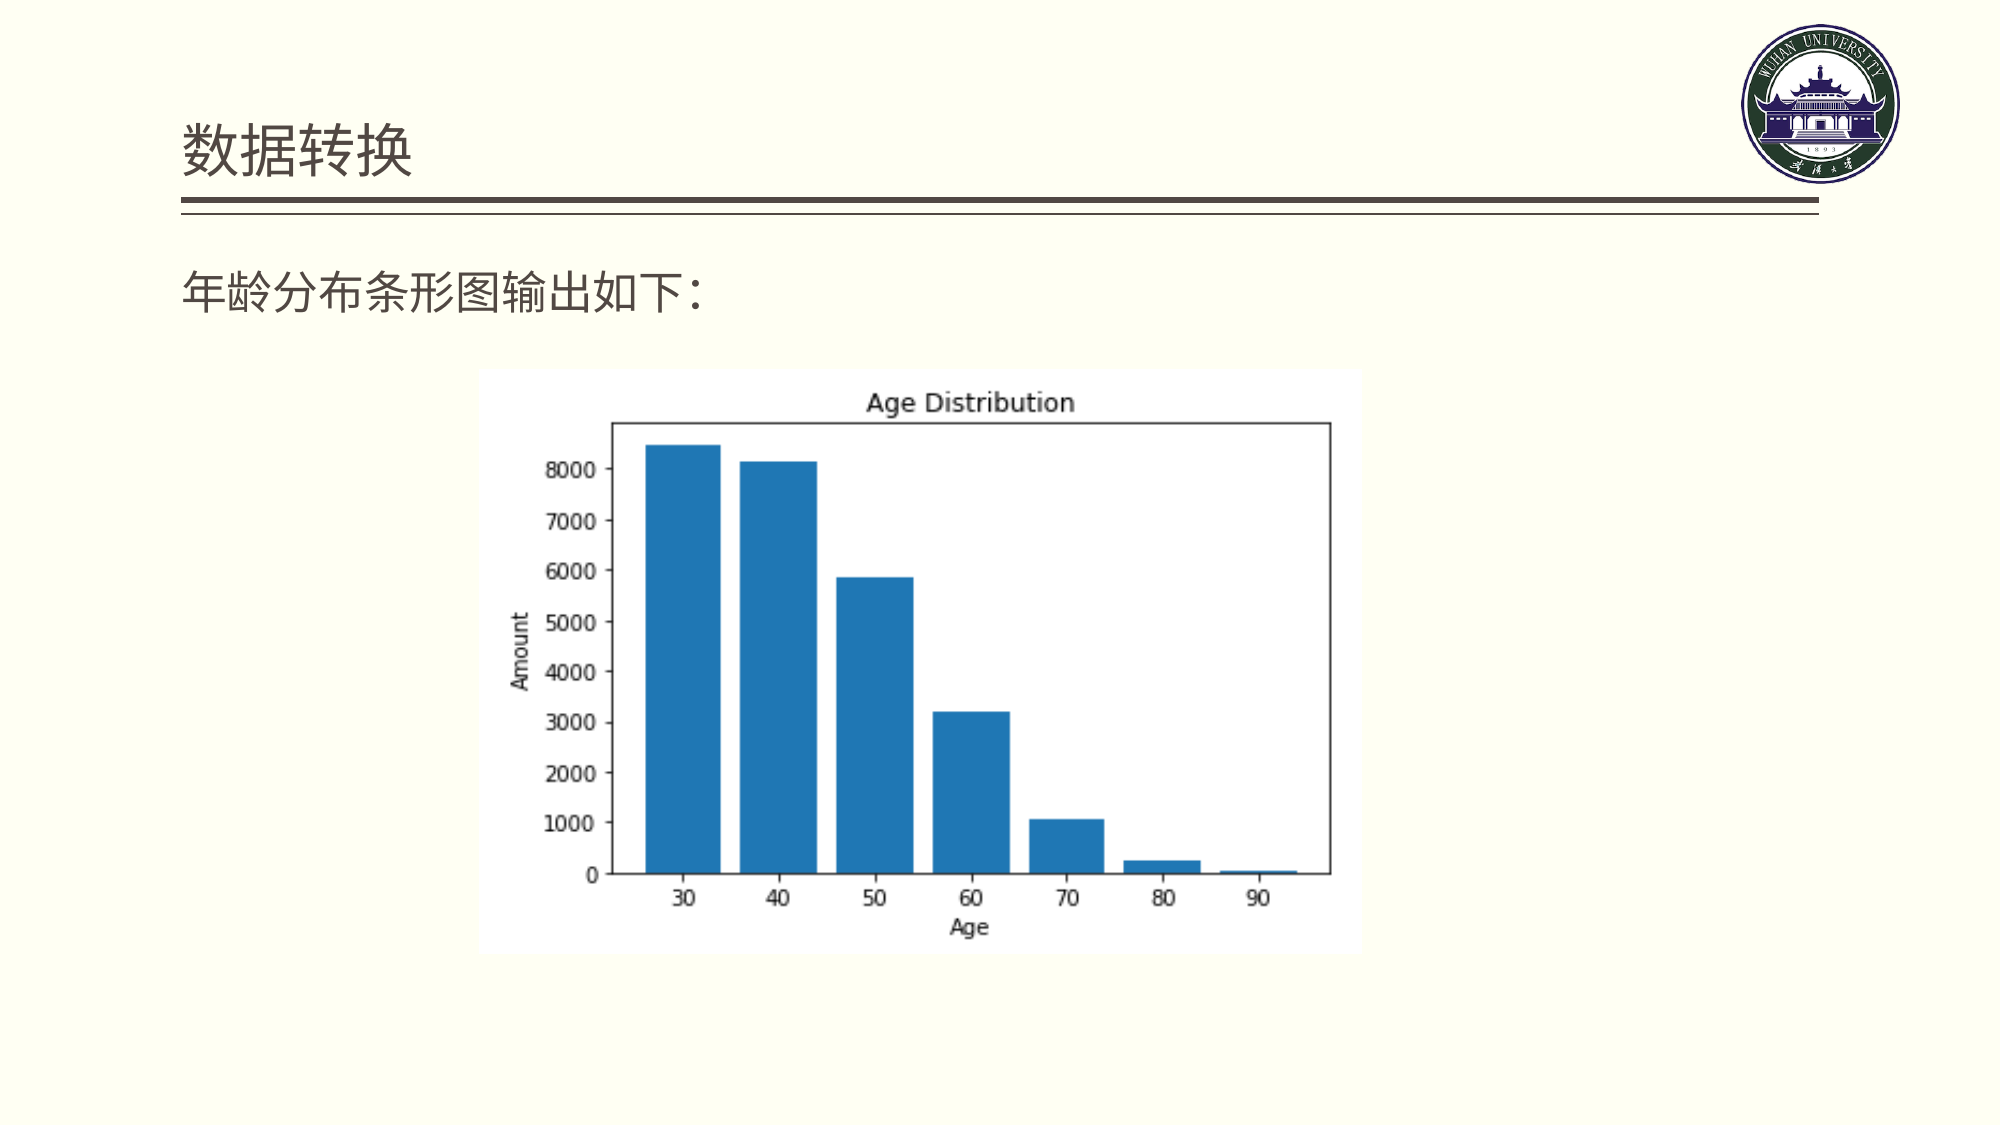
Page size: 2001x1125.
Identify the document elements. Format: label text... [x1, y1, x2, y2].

title 数据转换 [181, 12, 1819, 193]
list 年龄分布条形图输出如下： [181, 262, 1819, 1013]
picture [1819, 24, 1900, 184]
picture [479, 369, 1362, 954]
